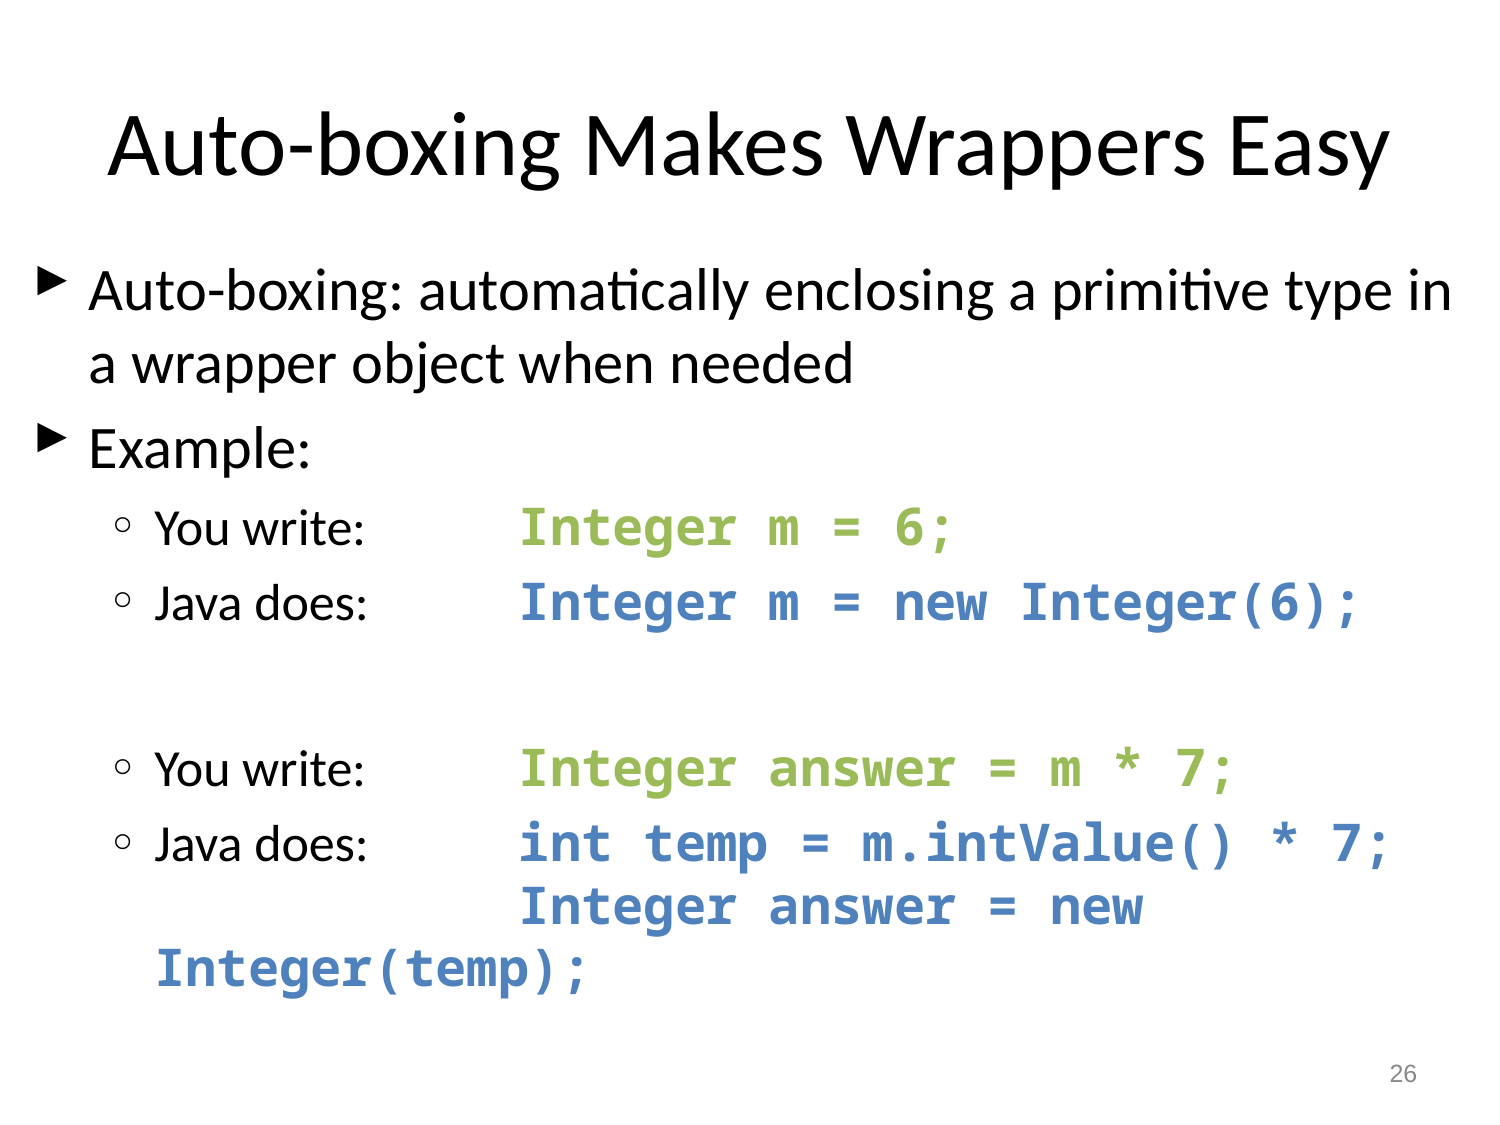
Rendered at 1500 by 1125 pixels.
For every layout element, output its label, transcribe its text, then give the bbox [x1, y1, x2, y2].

title Auto-boxing Makes Wrappers Easy [74, 44, 1426, 234]
slide_number 26 [1074, 1050, 1426, 1095]
list Auto-boxing: automatically enclosing a primitive type in a wrapper object when needed Example: You write: Integer m = 6; Java does: Integer m = new Integer(6); You write: Integer answer = m * 7; Java does: int temp = m.intValue() * 7; Integer answer = new Integer(temp); [24, 242, 1476, 1099]
